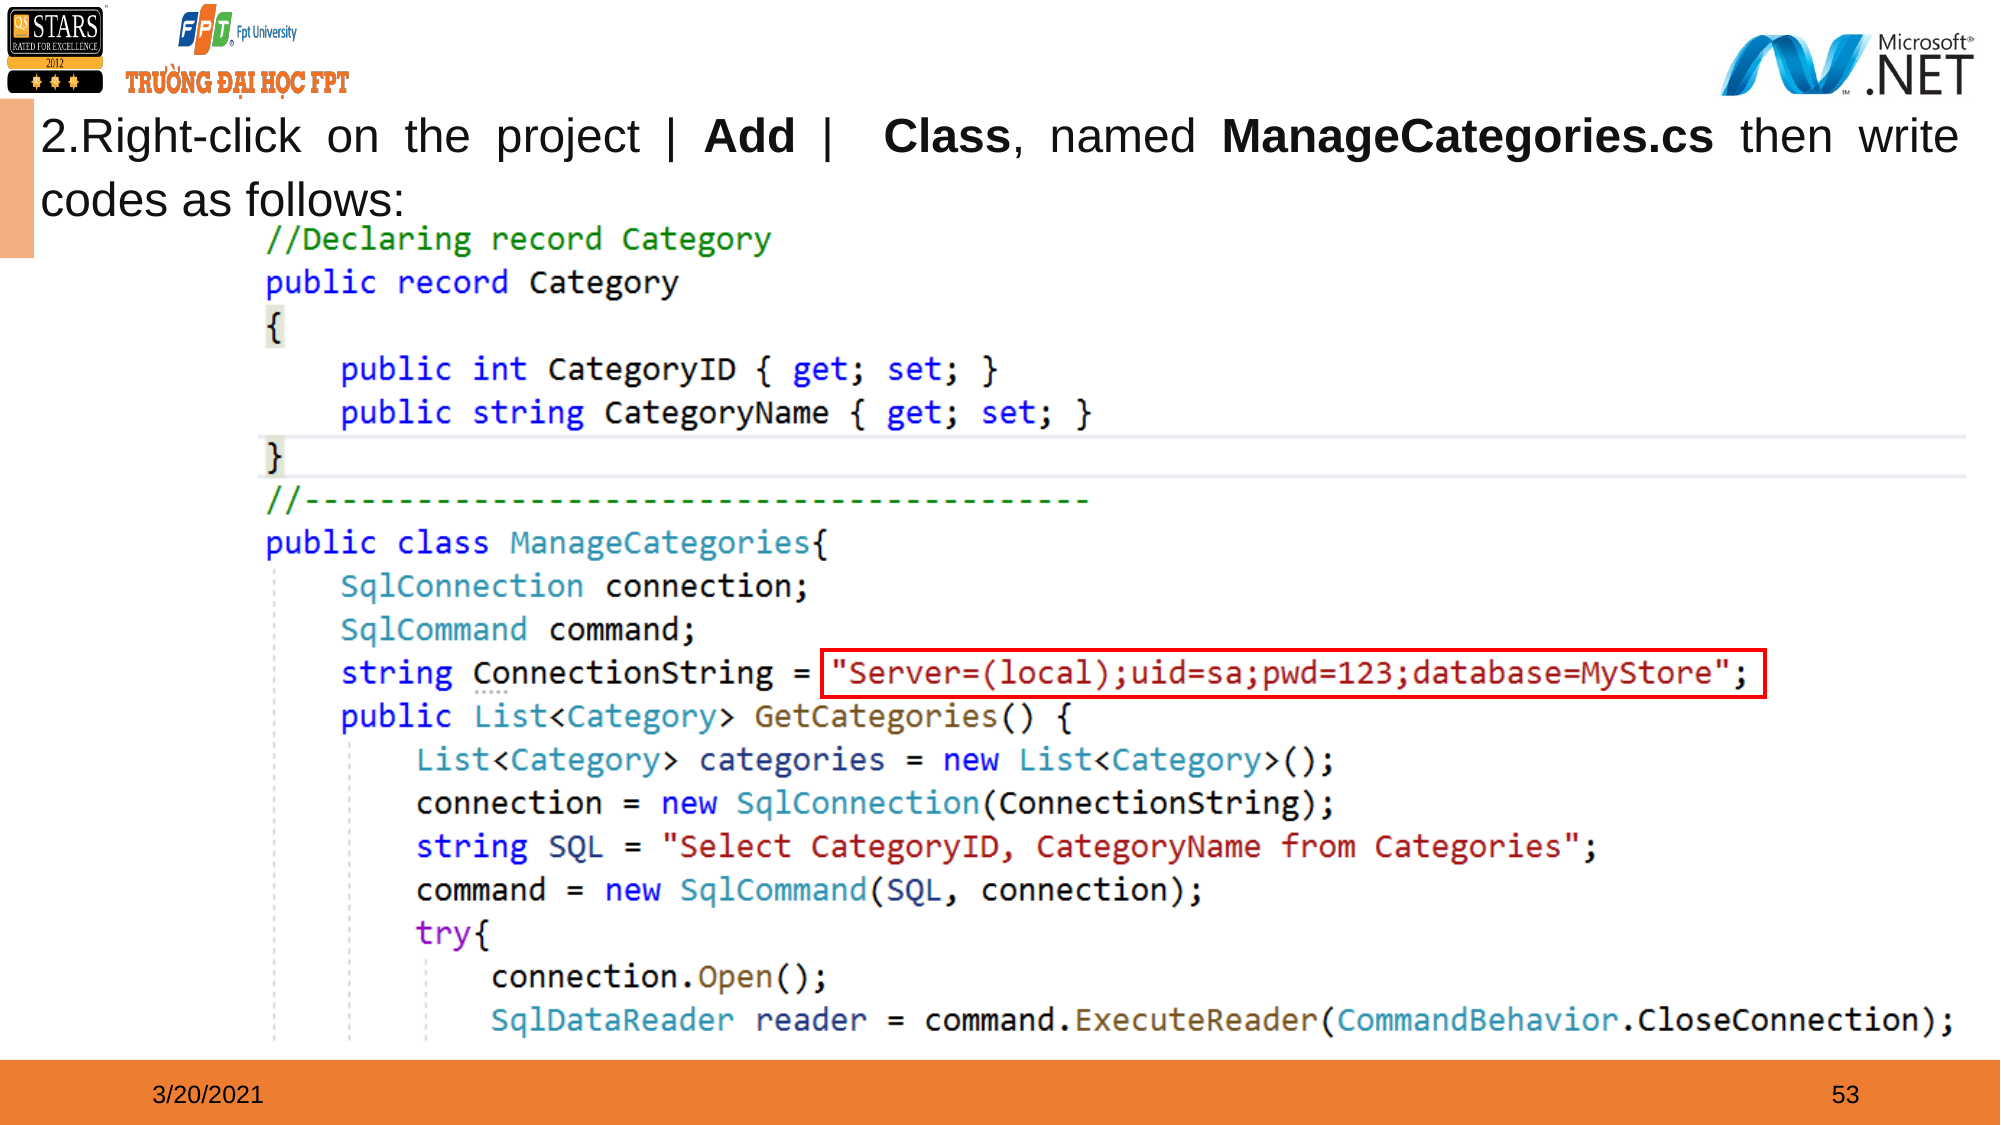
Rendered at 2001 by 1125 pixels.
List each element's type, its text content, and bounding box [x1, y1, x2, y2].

slide_number ‹#› [1424, 1063, 1875, 1123]
picture [7, 4, 349, 99]
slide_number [137, 1063, 588, 1123]
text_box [257, 211, 1966, 1045]
picture [1685, 0, 2001, 129]
text_box 2.Right-click on the project | Add | Class, named ManageCategories.cs then write codes as follows: [25, 91, 1975, 234]
